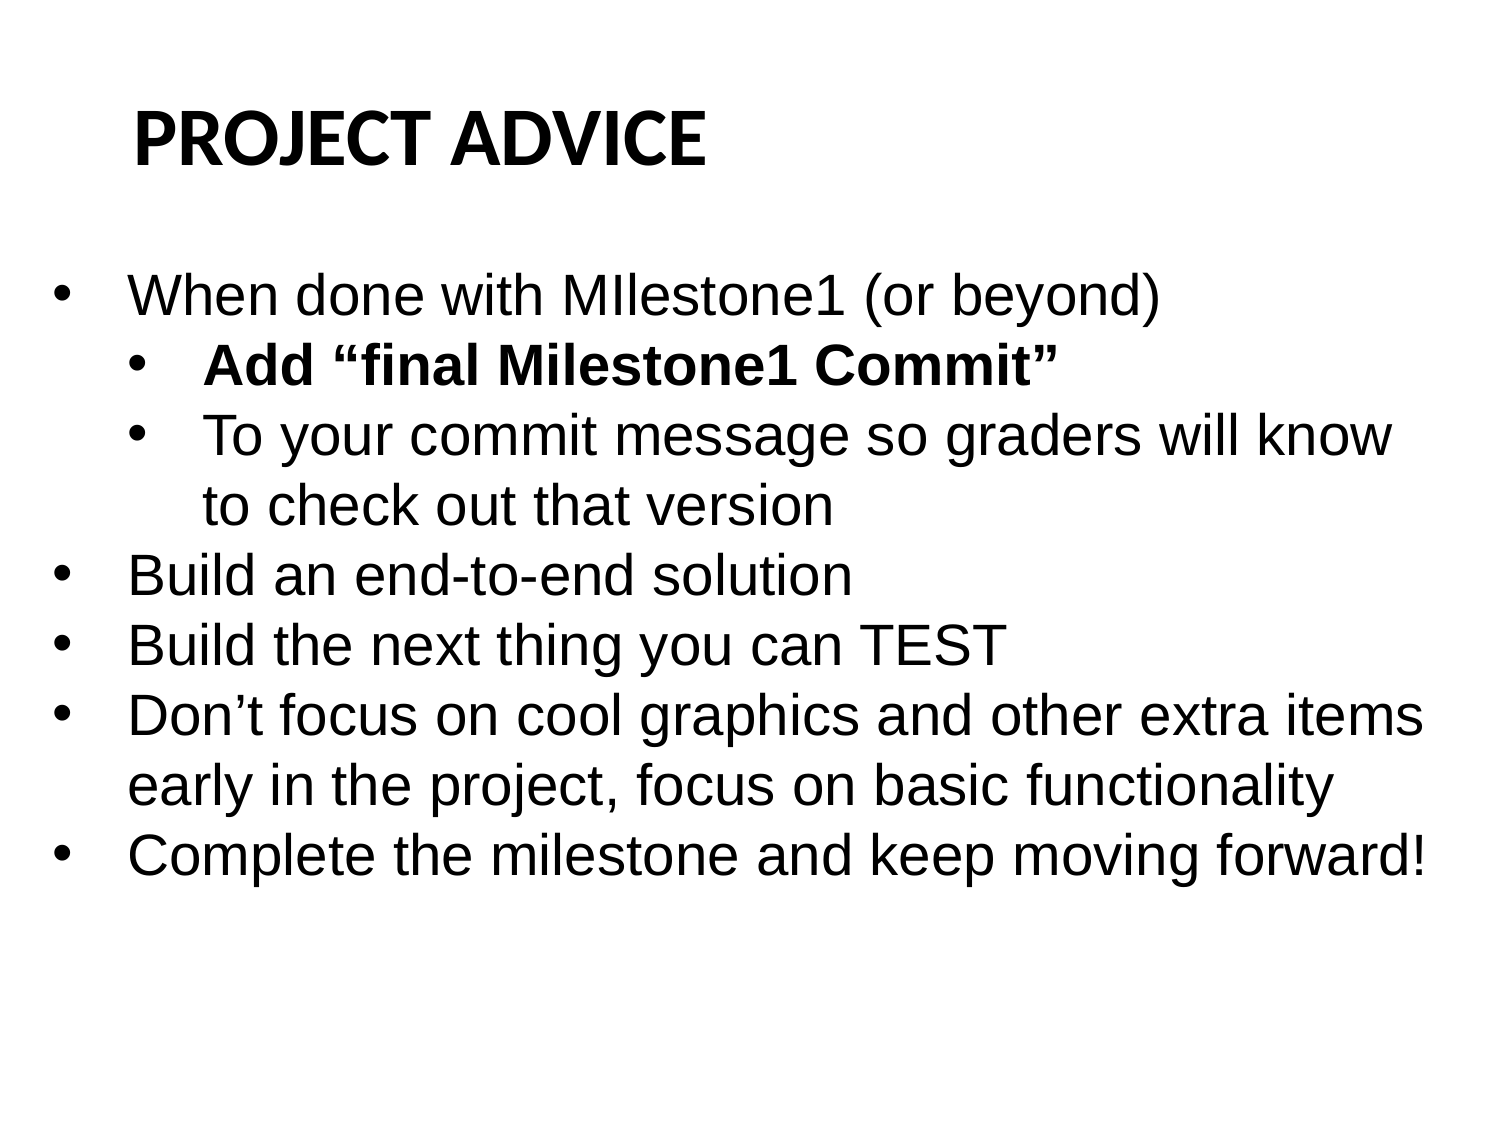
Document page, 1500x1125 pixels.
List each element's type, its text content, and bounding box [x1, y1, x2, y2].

title Project advice [118, 75, 1394, 201]
text_box When done with MIlestone1 (or beyond) Add “final Milestone1 Commit” To your commit message so graders will know to check out that version Build an end-to-end solution Build the next thing you can TEST Don’t focus on cool graphics and other extra items early in the project, focus on basic functionality Complete the milestone and keep moving forward! [37, 249, 1450, 895]
